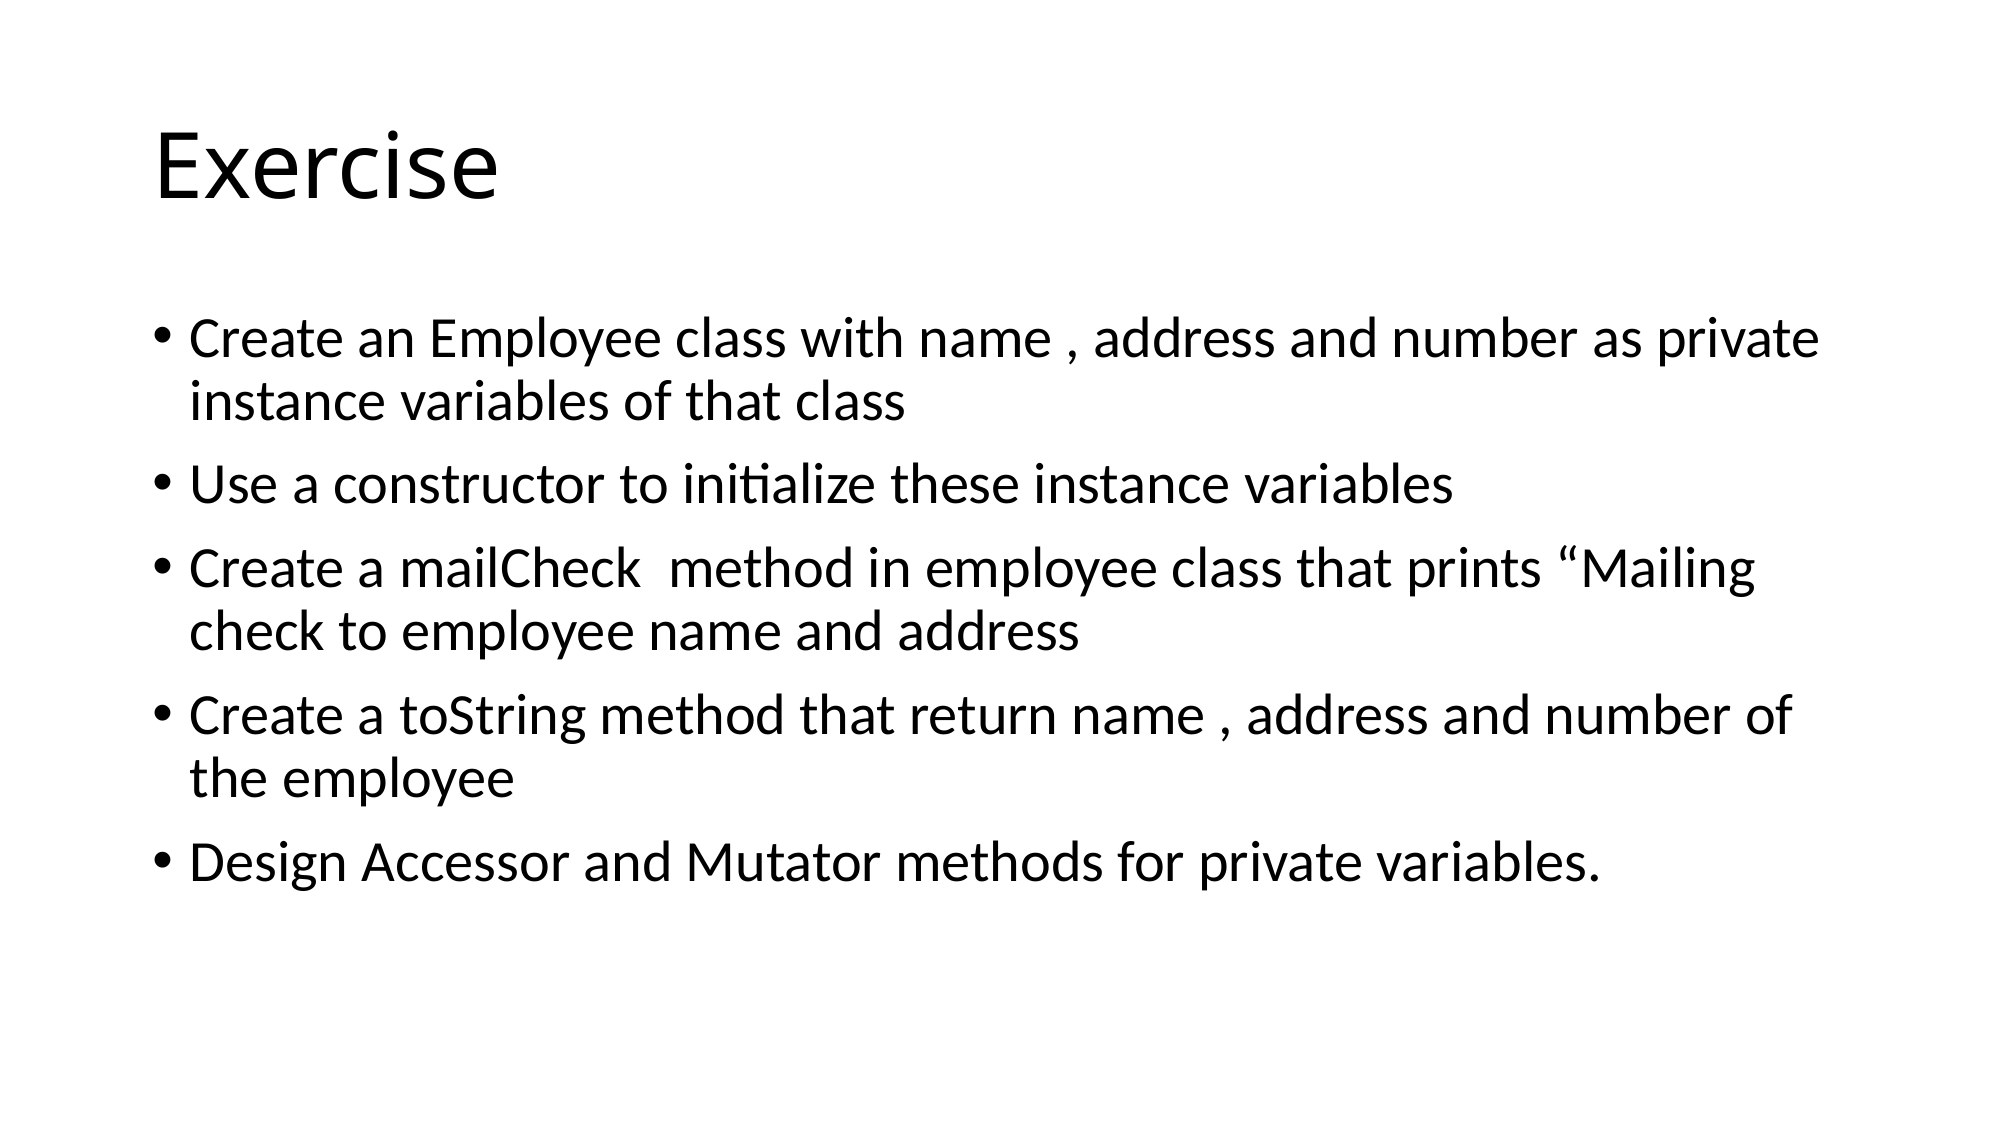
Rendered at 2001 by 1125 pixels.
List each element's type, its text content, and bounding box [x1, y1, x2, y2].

title Exercise [137, 59, 1863, 278]
list Create an Employee class with name , address and number as private instance variables of that class Use a constructor to initialize these instance variables Create a mailCheck method in employee class that prints “Mailing check to employee name and address Create a toString method that return name , address and number of the employee Design Accessor and Mutator methods for private variables. [137, 299, 1863, 1014]
